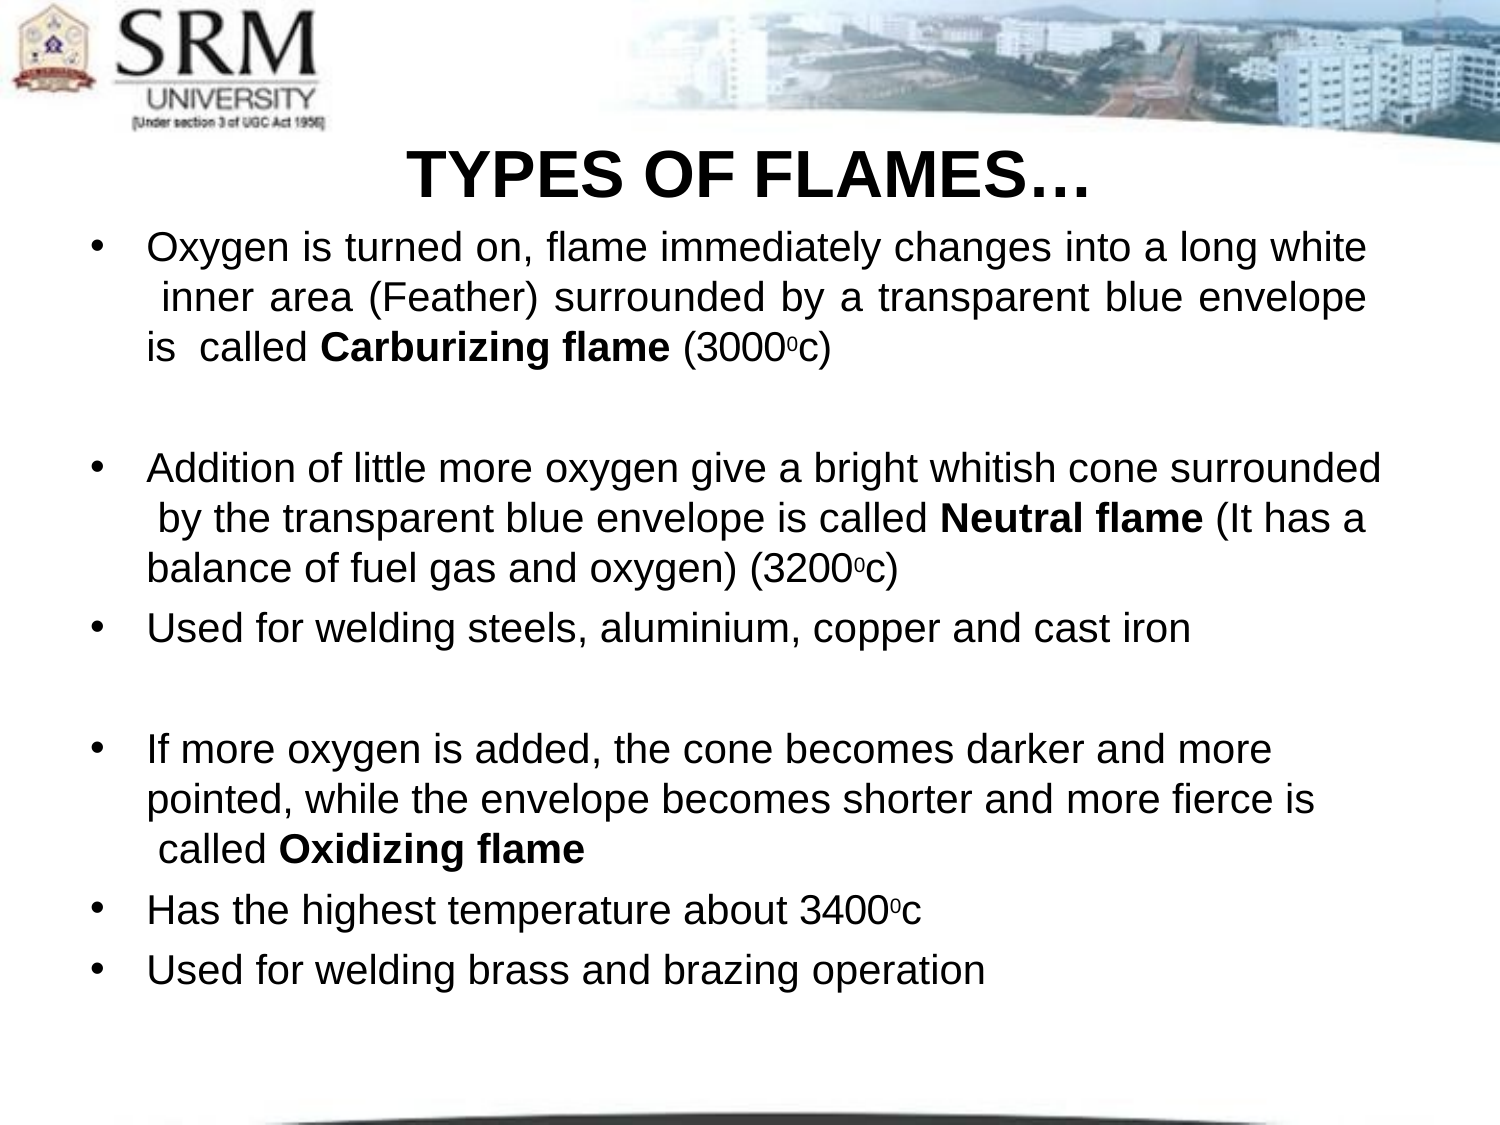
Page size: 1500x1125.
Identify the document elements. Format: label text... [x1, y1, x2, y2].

text_box • [87, 717, 107, 770]
text_box • • [87, 867, 107, 991]
text_box If more oxygen is added, the cone becomes darker and more pointed, while the envelope becomes shorter and more fierce is called Oxidizing flame Has the highest temperature about 34000c Used for welding brass and brazing operation [140, 720, 1323, 994]
title TYPES OF FLAMES… Oxygen is turned on, flame immediately changes into a long white inner area (Feather) surrounded by a transparent blue envelope is called Carburizing flame (30000c) [139, 114, 1373, 371]
text_box • [87, 436, 107, 489]
text_box Addition of little more oxygen give a bright whitish cone surrounded by the transparent blue envelope is called Neutral flame (It has a balance of fuel gas and oxygen) (32000c) Used for welding steels, aluminium, copper and cast iron [140, 438, 1390, 652]
picture [0, 0, 1500, 1125]
text_box • [87, 596, 107, 649]
text_box • [87, 215, 107, 268]
